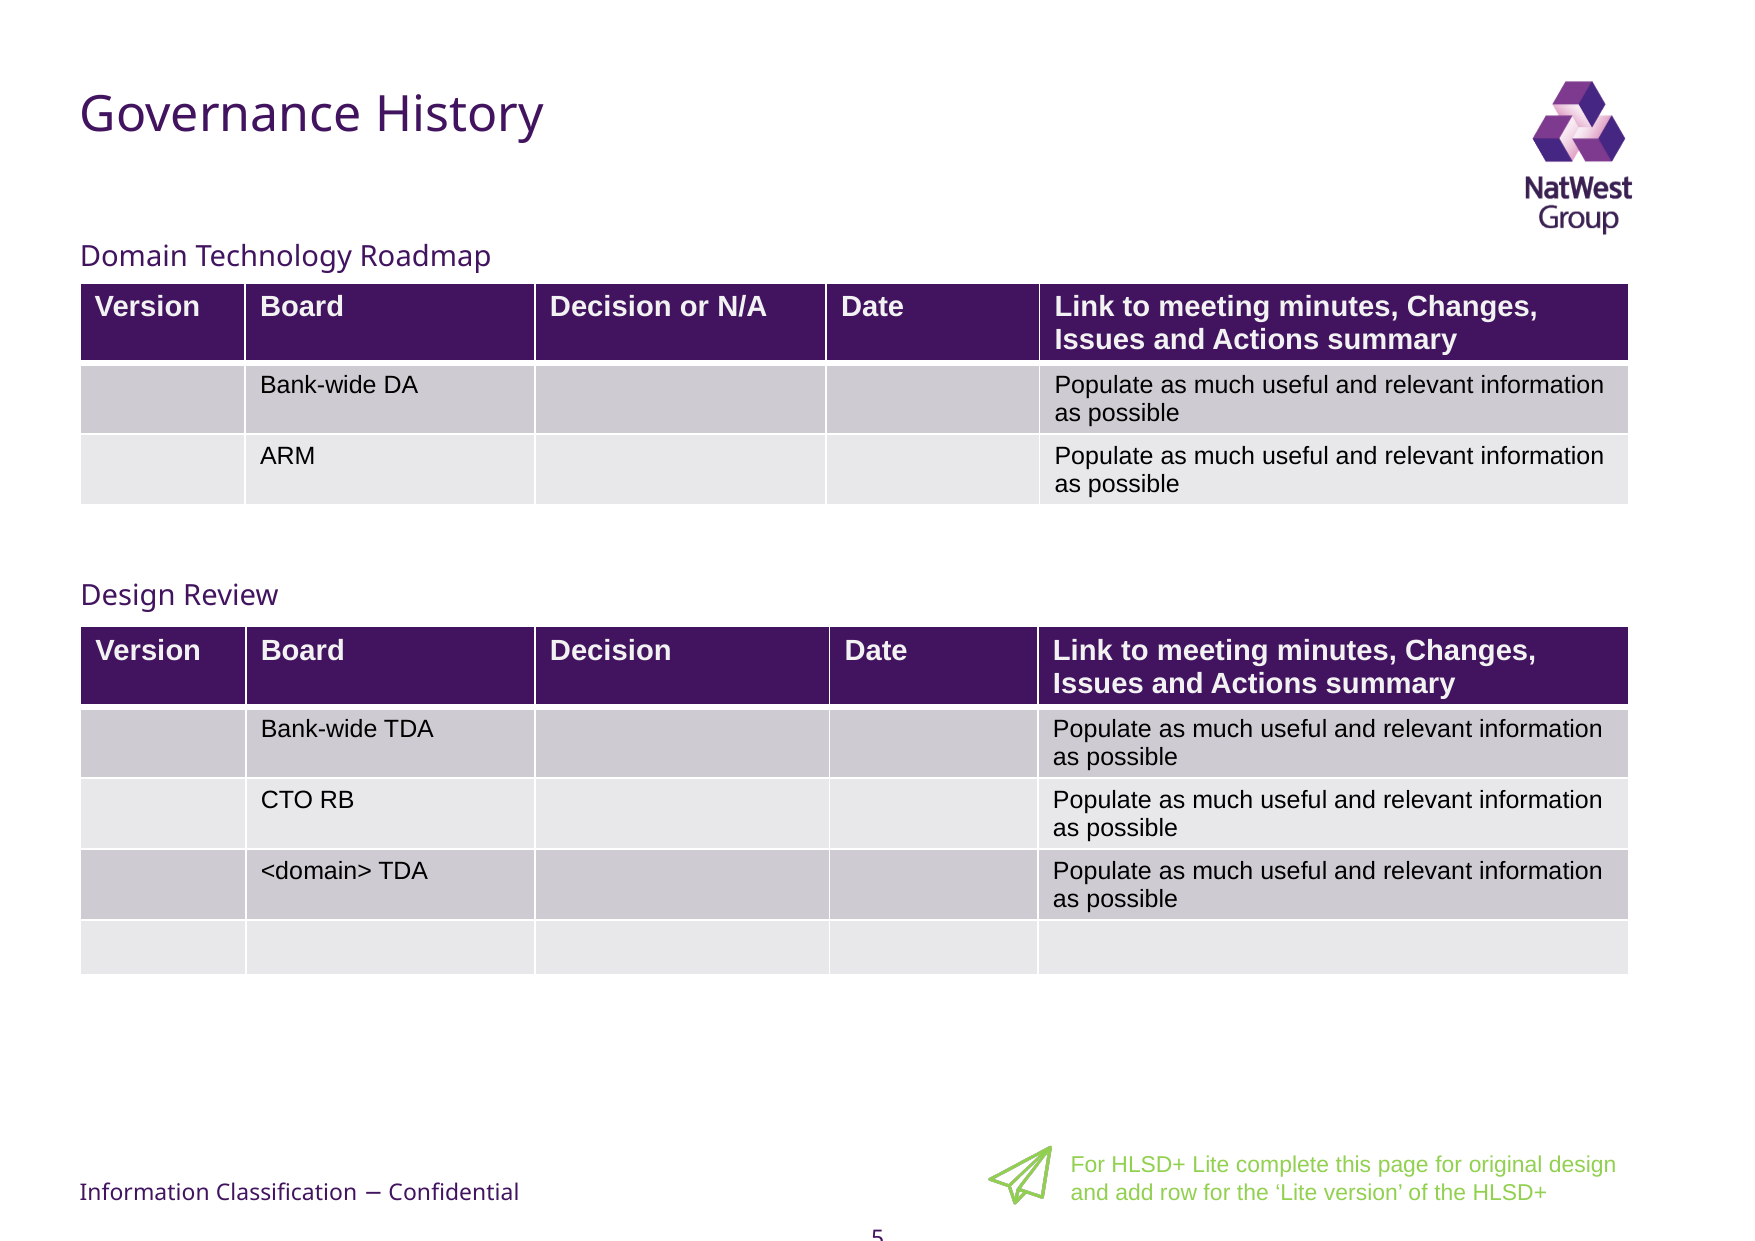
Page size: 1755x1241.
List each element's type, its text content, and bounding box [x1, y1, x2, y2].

table_cell Populate as much useful and relevant information as possible [1039, 710, 1628, 777]
table_cell [536, 435, 825, 504]
table_header Link to meeting minutes, Changes, Issues and Actions summary [1040, 284, 1628, 360]
table_cell <domain> TDA [247, 850, 534, 919]
table_cell [827, 435, 1039, 504]
table_header Version [81, 284, 244, 360]
table_cell [81, 921, 245, 974]
table_cell Populate as much useful and relevant information as possible [1039, 779, 1628, 848]
table_cell Bank-wide TDA [247, 710, 534, 777]
picture [0, 0, 1755, 1241]
list Domain Technology Roadmap [79, 237, 1675, 273]
table_cell [536, 850, 829, 919]
table_cell [830, 921, 1037, 974]
table_cell [247, 921, 534, 974]
table_header Link to meeting minutes, Changes, Issues and Actions summary [1039, 627, 1628, 704]
title Governance History [79, 81, 1486, 170]
text_box For HLSD+ Lite complete this page for original design and add row for the ‘Lite version’ of the HLSD+ [1062, 1142, 1659, 1213]
table_cell [536, 366, 825, 433]
table_header Decision [536, 627, 829, 704]
table_cell Populate as much useful and relevant information as possible [1040, 366, 1628, 433]
table_cell [1039, 921, 1628, 974]
table_header Date [827, 284, 1039, 360]
table_header Date [830, 627, 1037, 704]
table_header Decision or N/A [536, 284, 825, 360]
table_cell [830, 779, 1037, 848]
table_cell [81, 779, 245, 848]
table_cell [81, 850, 245, 919]
table_cell [536, 921, 829, 974]
table_cell [536, 779, 829, 848]
table_cell [81, 710, 245, 777]
table_cell Bank-wide DA [246, 366, 534, 433]
text_box Design Review [80, 576, 1675, 612]
table_cell [830, 850, 1037, 919]
table_cell [536, 710, 829, 777]
table_cell CTO RB [247, 779, 534, 848]
table_cell [81, 435, 244, 504]
table_cell ARM [246, 435, 534, 504]
table_cell Populate as much useful and relevant information as possible [1039, 850, 1628, 919]
table_header Board [246, 284, 534, 360]
slide_number 5 [829, 1217, 926, 1241]
table_header Version [81, 627, 245, 704]
table_header Board [247, 627, 534, 704]
table_cell [830, 710, 1037, 777]
table_cell Populate as much useful and relevant information as possible [1040, 435, 1628, 504]
table_cell [827, 366, 1039, 433]
table_cell [81, 366, 244, 433]
